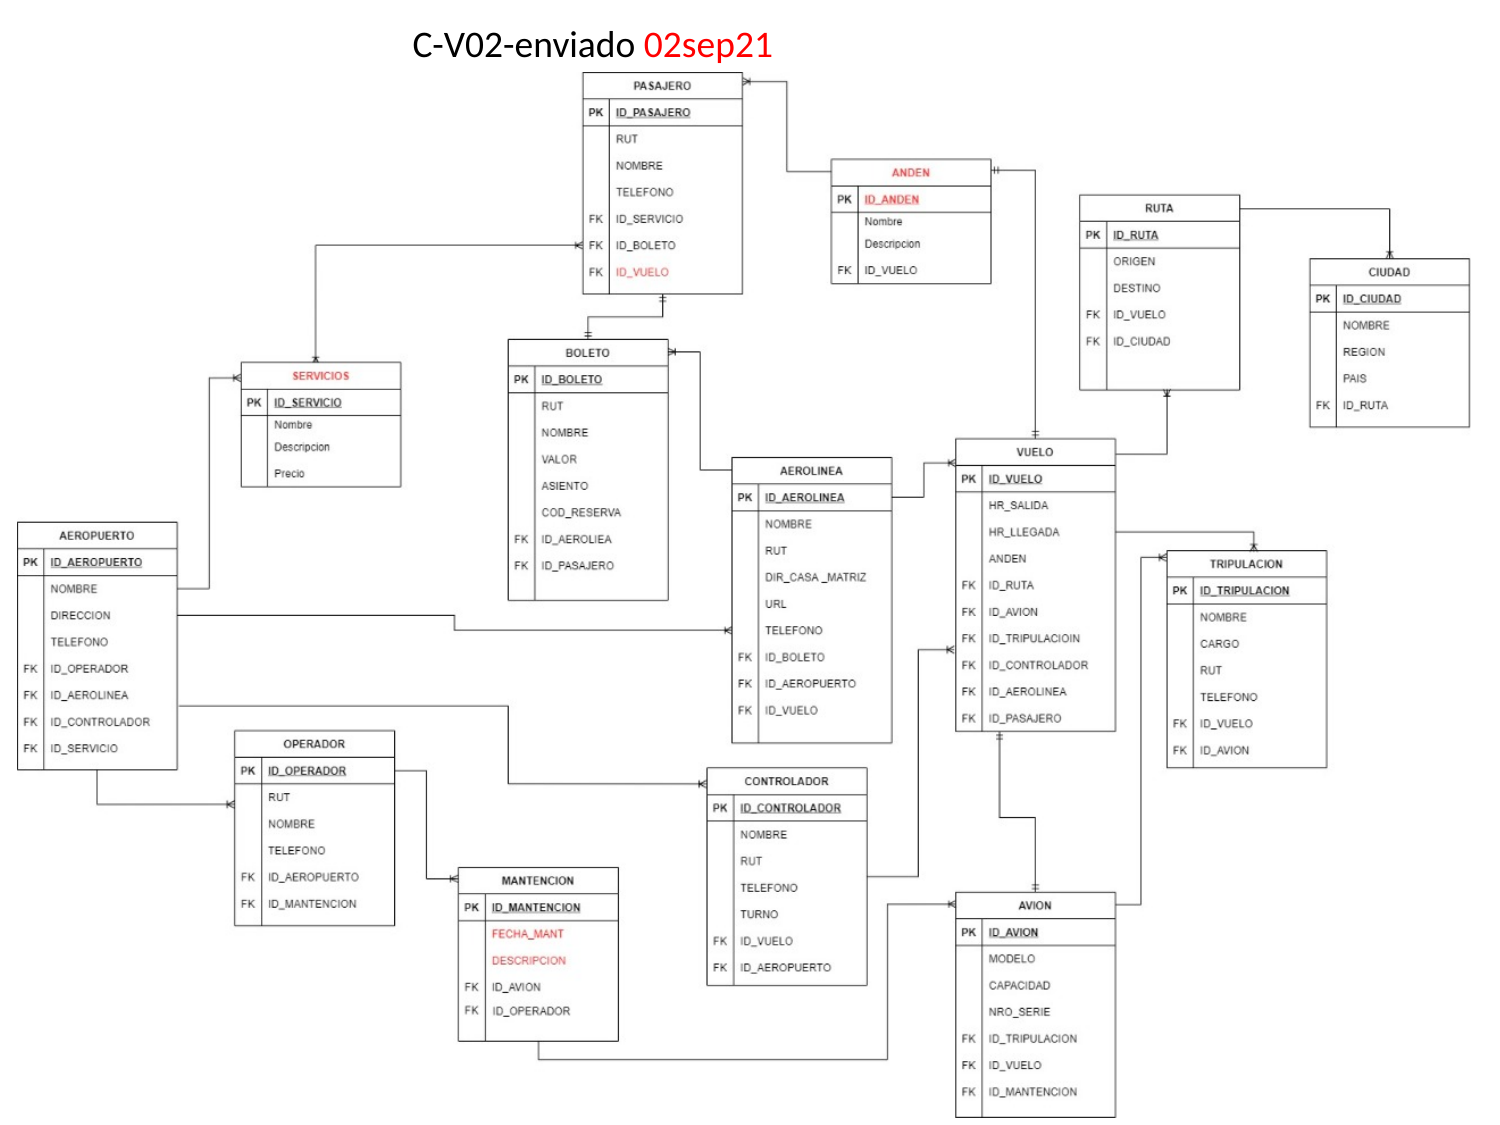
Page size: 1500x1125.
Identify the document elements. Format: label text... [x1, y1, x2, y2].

picture [17, 71, 1471, 1118]
text_box C-V02-enviado 02sep21 [397, 12, 789, 70]
